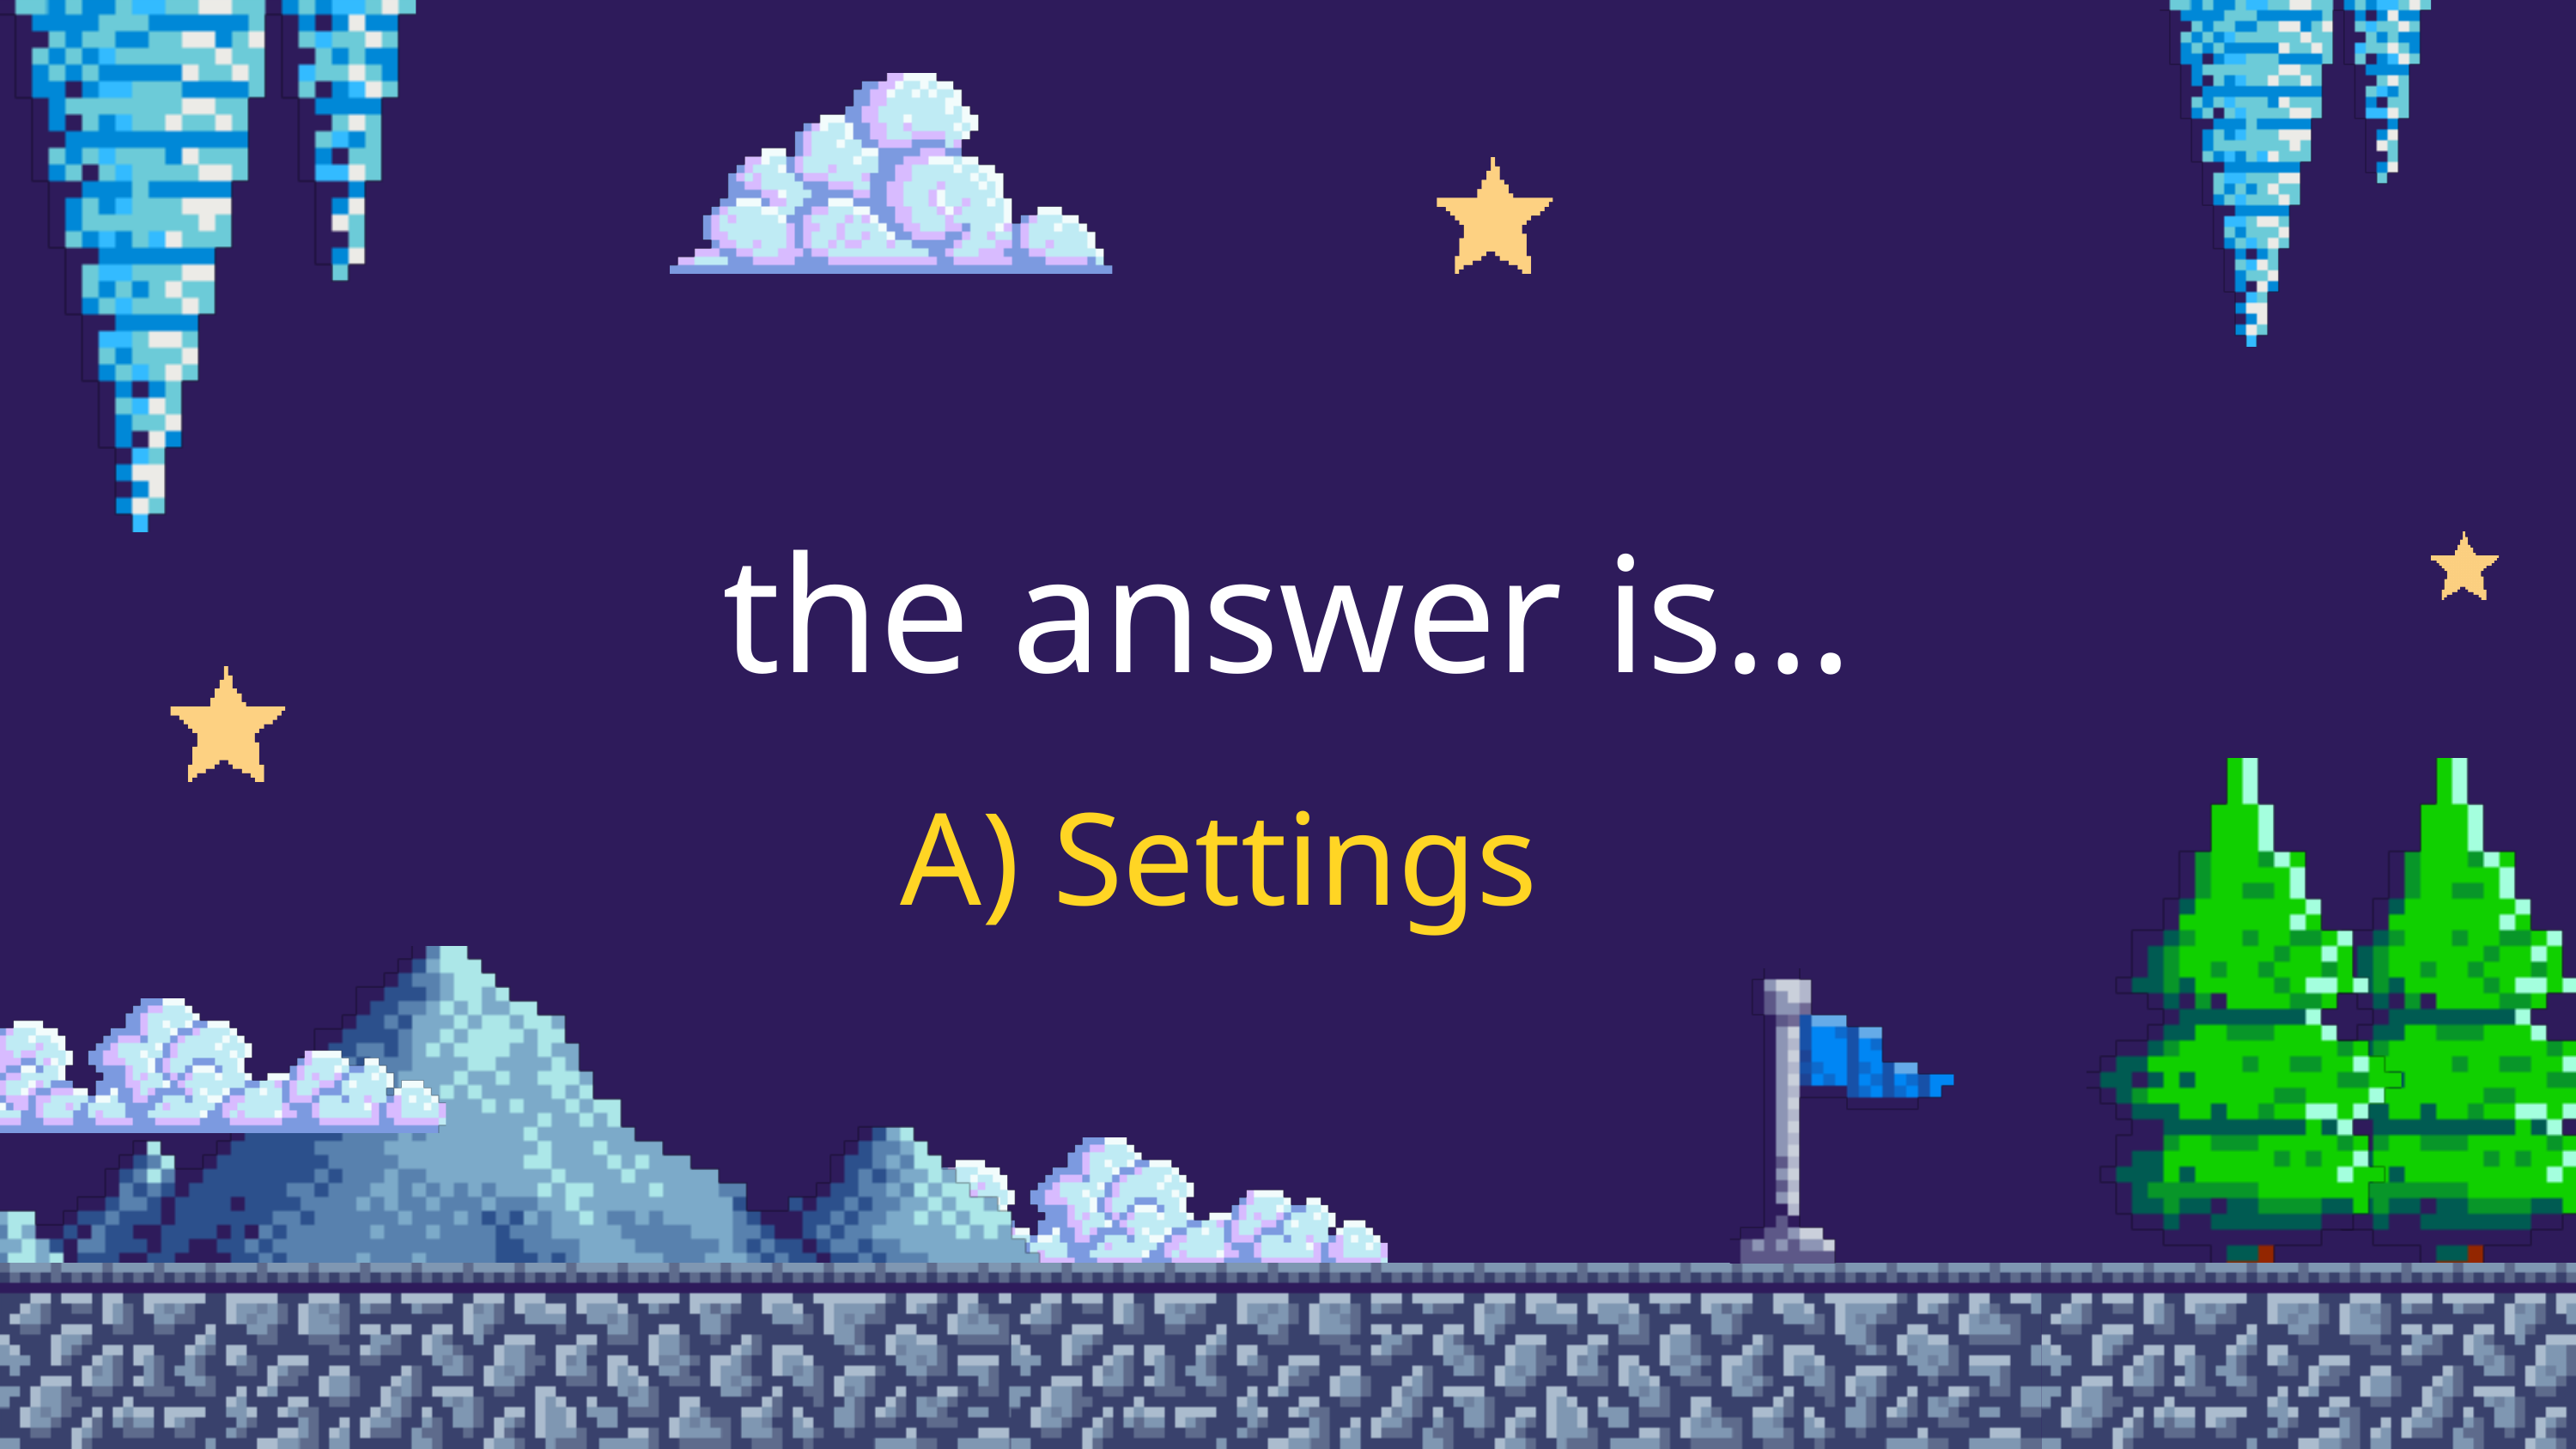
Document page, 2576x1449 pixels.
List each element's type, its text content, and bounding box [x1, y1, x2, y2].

text_box [2086, 758, 2402, 1263]
text_box [170, 666, 286, 782]
text_box [2160, 0, 2432, 347]
text_box [0, 1263, 1011, 1449]
text_box [0, 0, 416, 532]
text_box the answer is... [245, 546, 2331, 705]
text_box A) Settings [836, 752, 1602, 931]
text_box [0, 946, 1166, 1263]
text_box [670, 73, 1113, 274]
text_box [0, 998, 447, 1133]
text_box [1011, 1263, 2041, 1449]
text_box [2041, 1263, 2576, 1449]
text_box [2402, 758, 2576, 1263]
text_box [1437, 157, 1553, 274]
text_box [1729, 968, 1954, 1264]
text_box [1166, 1137, 1388, 1263]
text_box [2431, 531, 2500, 600]
